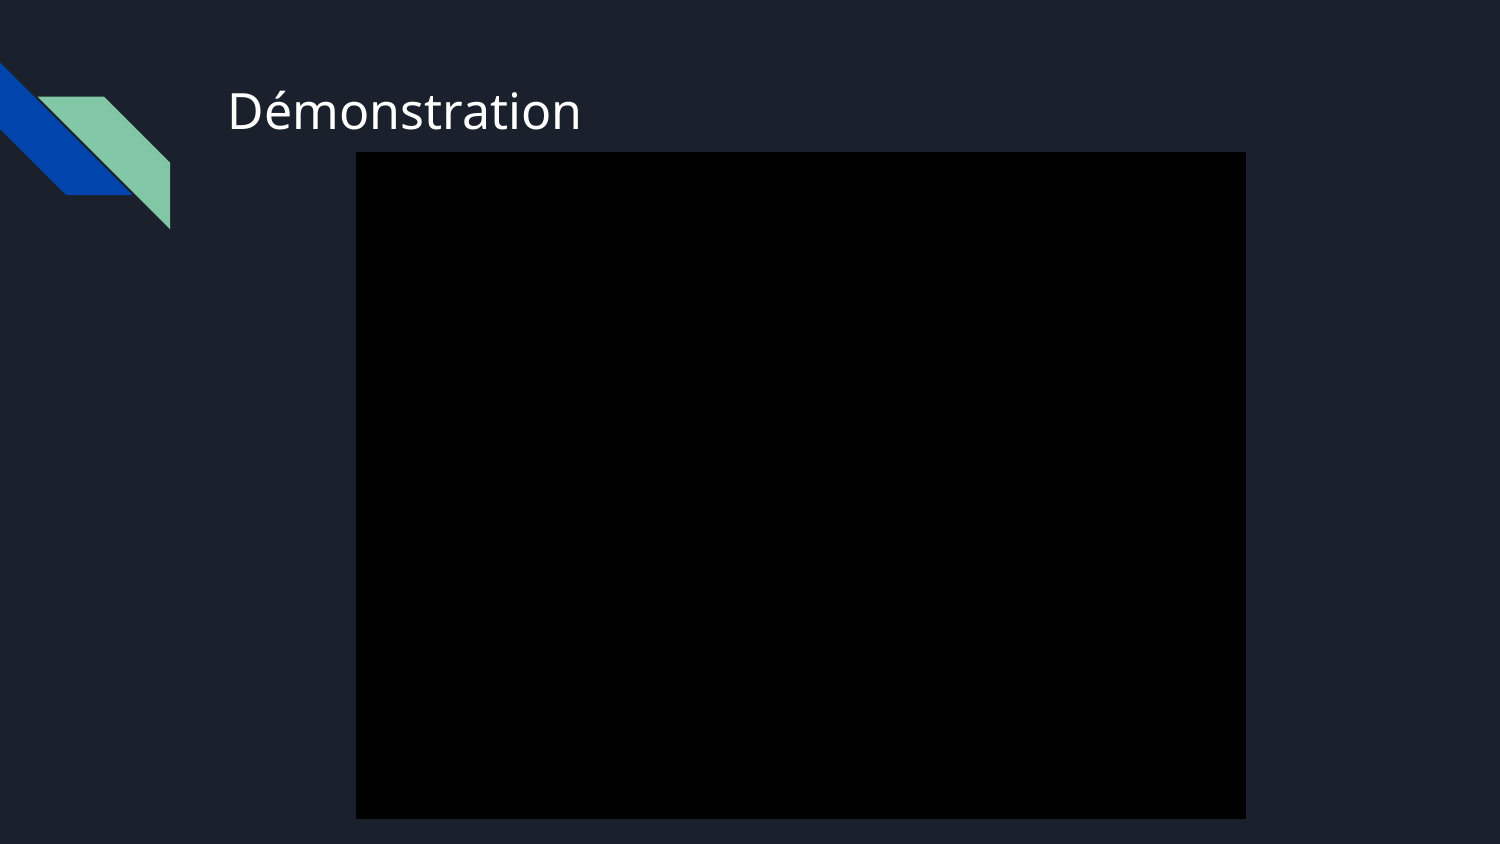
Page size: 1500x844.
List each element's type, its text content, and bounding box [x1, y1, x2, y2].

picture [356, 151, 1246, 819]
title Démonstration [212, 64, 1368, 215]
